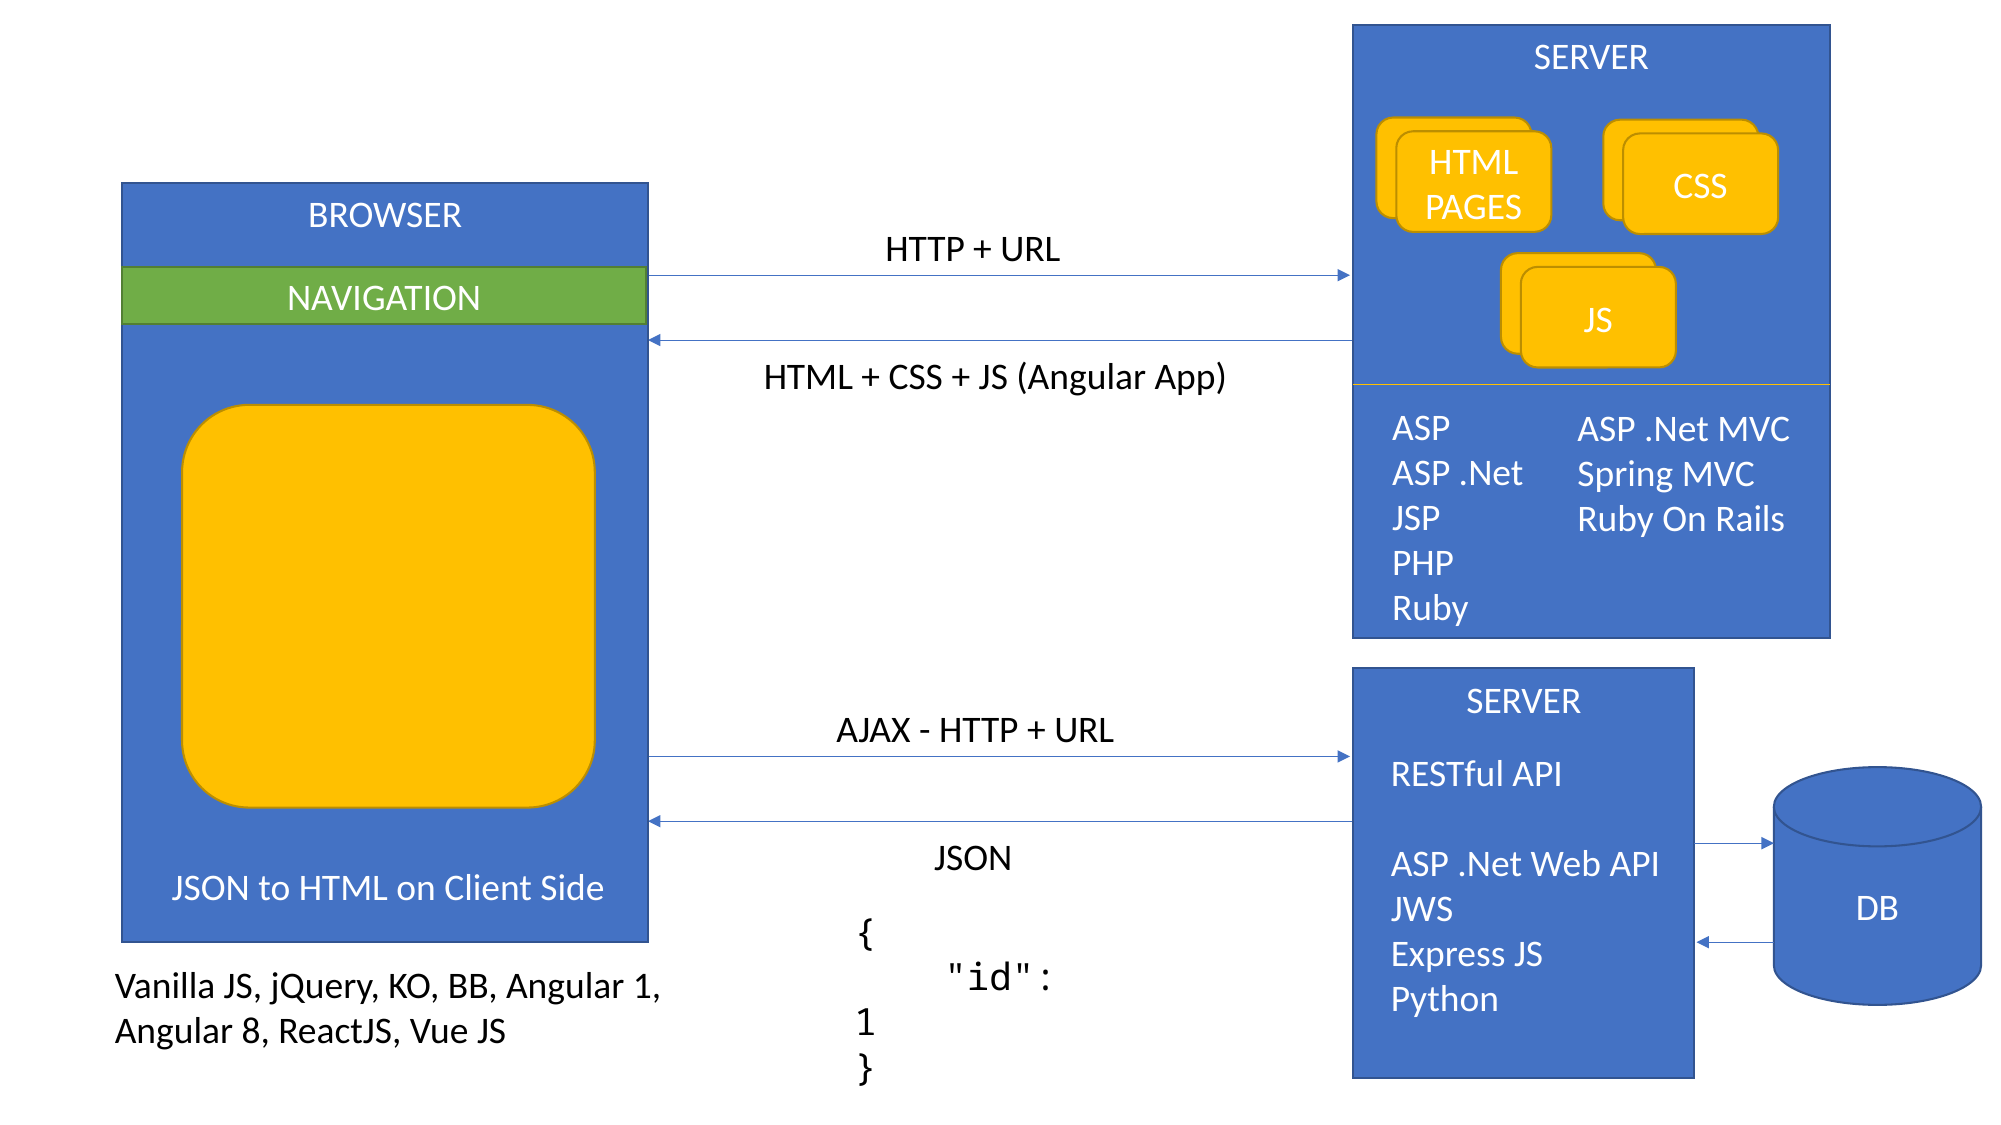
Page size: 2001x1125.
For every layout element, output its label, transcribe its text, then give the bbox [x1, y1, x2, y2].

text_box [122, 182, 648, 943]
text_box DB [1772, 766, 1983, 1006]
text_box HTTP + URL [870, 216, 1076, 275]
text_box JSON [919, 825, 1028, 886]
text_box Vanilla JS, jQuery, KO, BB, Angular 1, Angular 8, ReactJS, Vue JS [99, 954, 677, 1059]
text_box SERVER [1352, 667, 1695, 1079]
text_box HTML + CSS + JS (Angular App) [748, 344, 1243, 404]
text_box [1352, 25, 1831, 639]
text_box AJAX - HTTP + URL [821, 697, 1130, 756]
text_box RESTful API ASP .Net Web API JWS Express JS Python [1376, 742, 1676, 1027]
text_box { "id": 1 } [839, 900, 1112, 1095]
